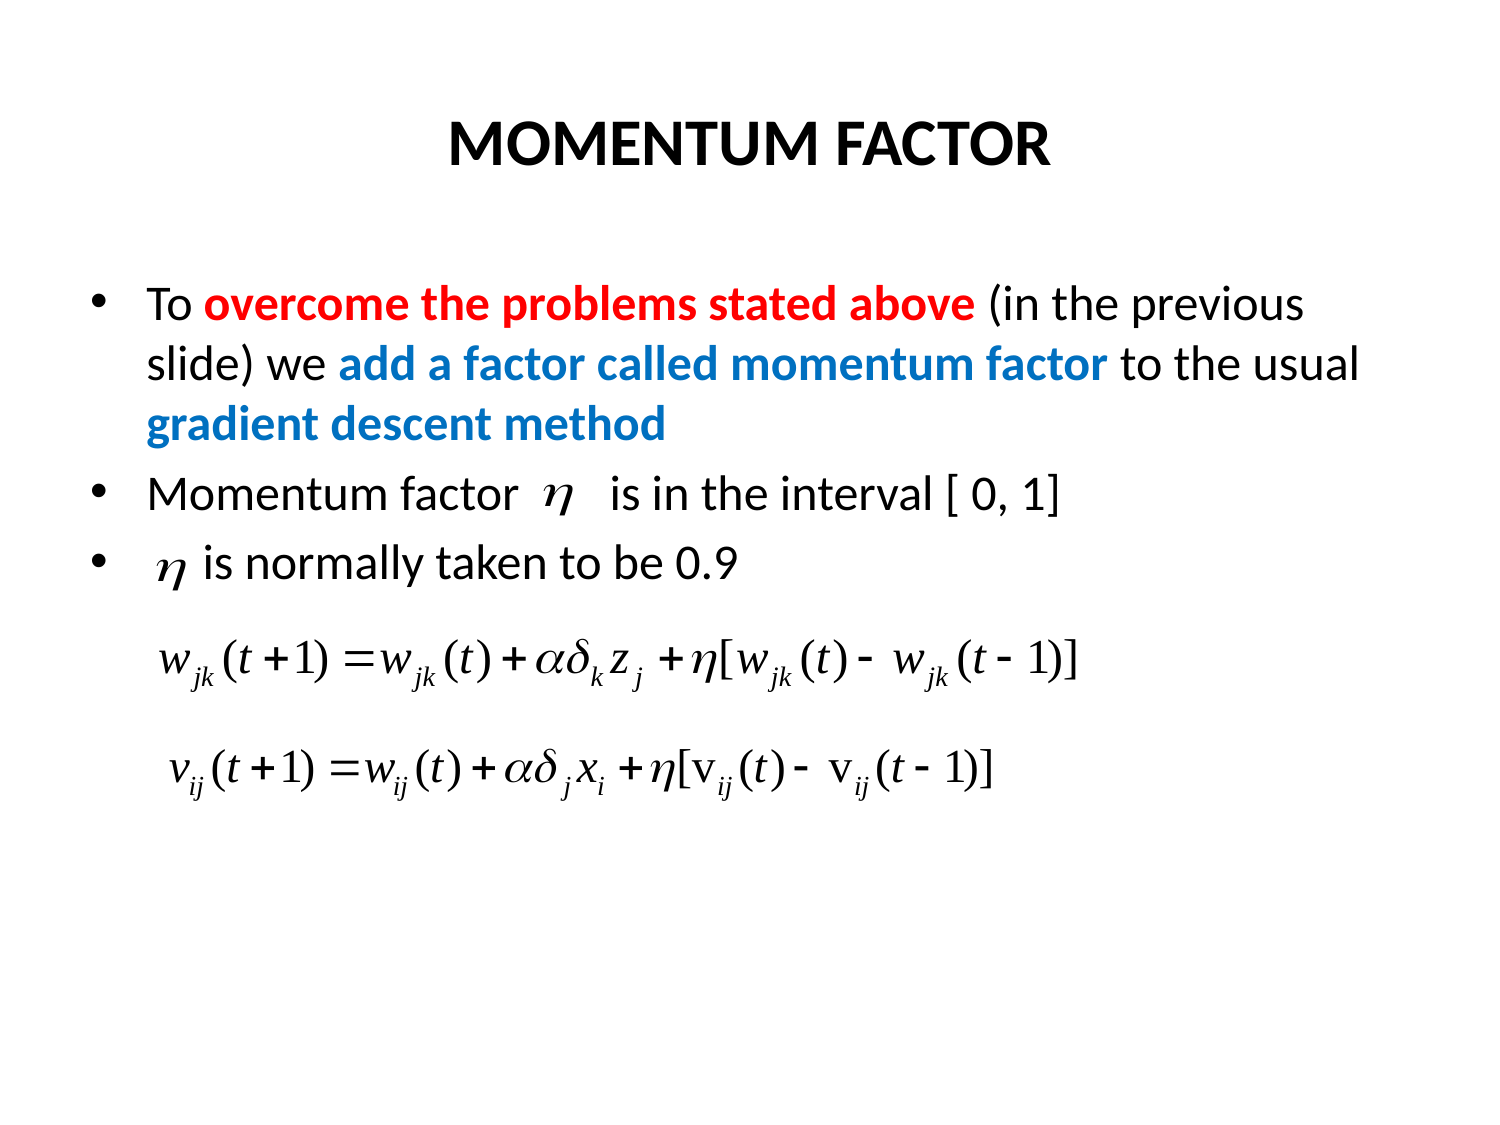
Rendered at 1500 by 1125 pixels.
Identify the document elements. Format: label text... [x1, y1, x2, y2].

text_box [537, 474, 586, 527]
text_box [162, 735, 1001, 811]
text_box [149, 549, 199, 602]
list To overcome the problems stated above (in the previous slide) we add a factor called momentum factor to the usual gradient descent method Momentum factor is in the interval [ 0, 1] is normally taken to be 0.9 [75, 262, 1425, 1005]
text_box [149, 624, 1088, 703]
title MOMENTUM FACTOR [75, 45, 1425, 233]
